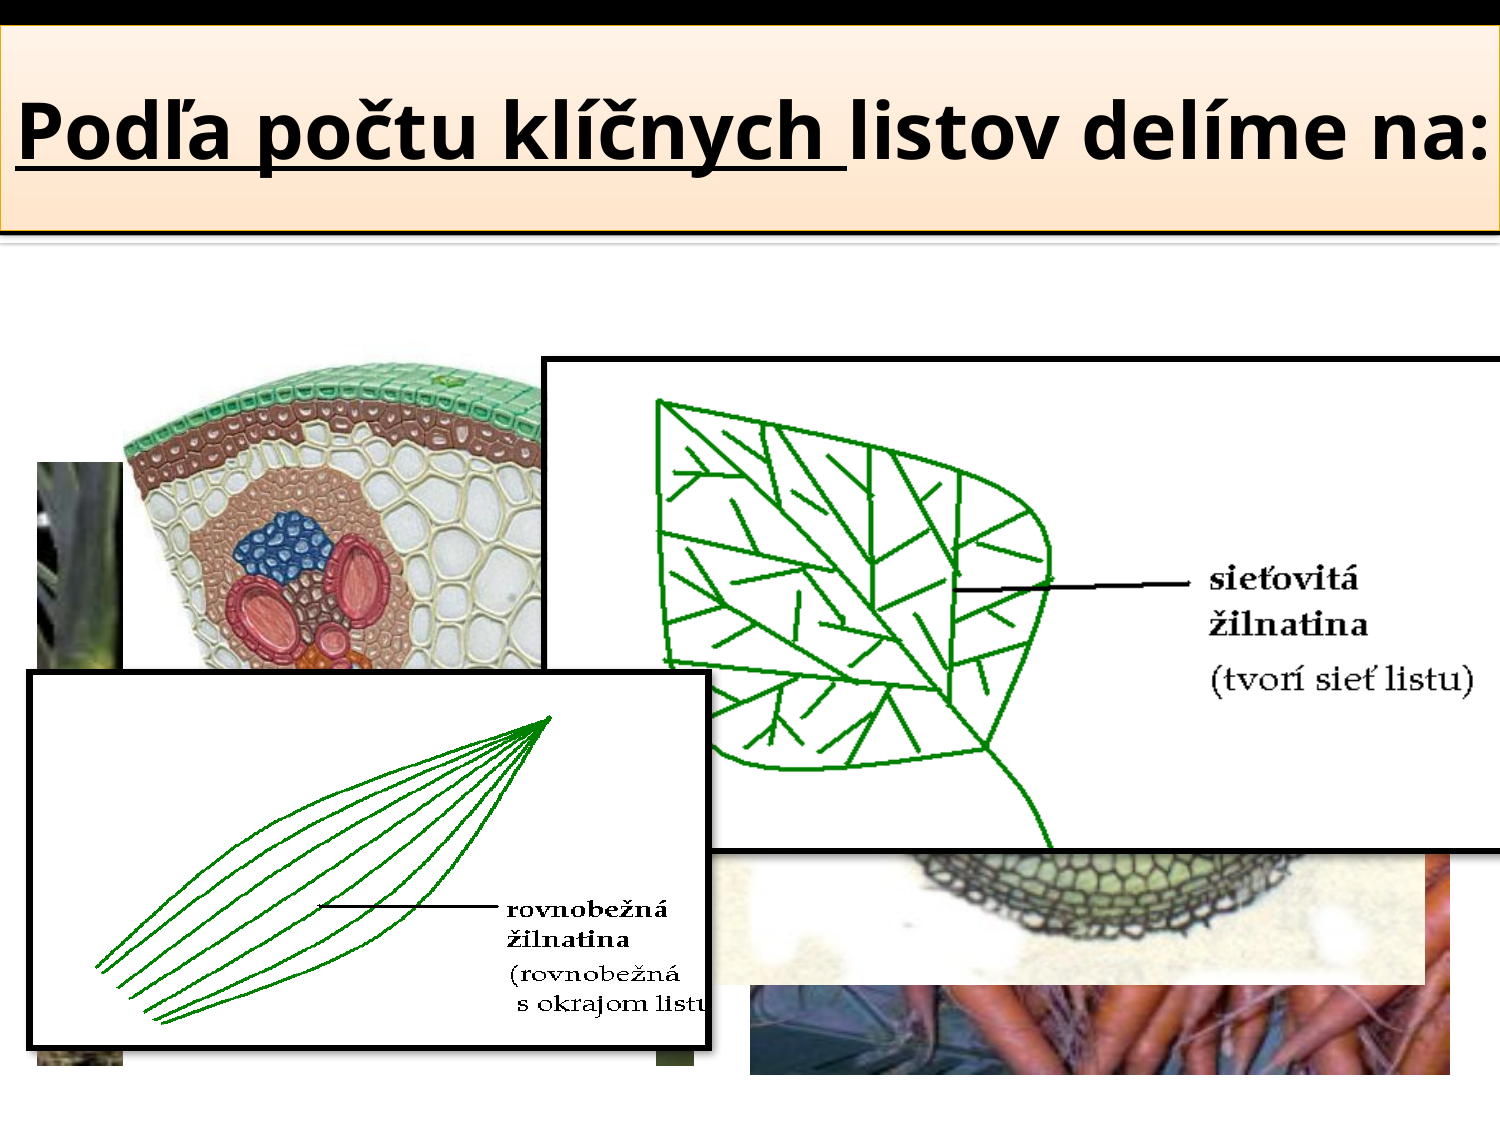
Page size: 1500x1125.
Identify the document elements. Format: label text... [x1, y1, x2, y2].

picture [32, 278, 1500, 1095]
title Podľa počtu klíčnych listov delíme na: [0, 25, 1500, 231]
